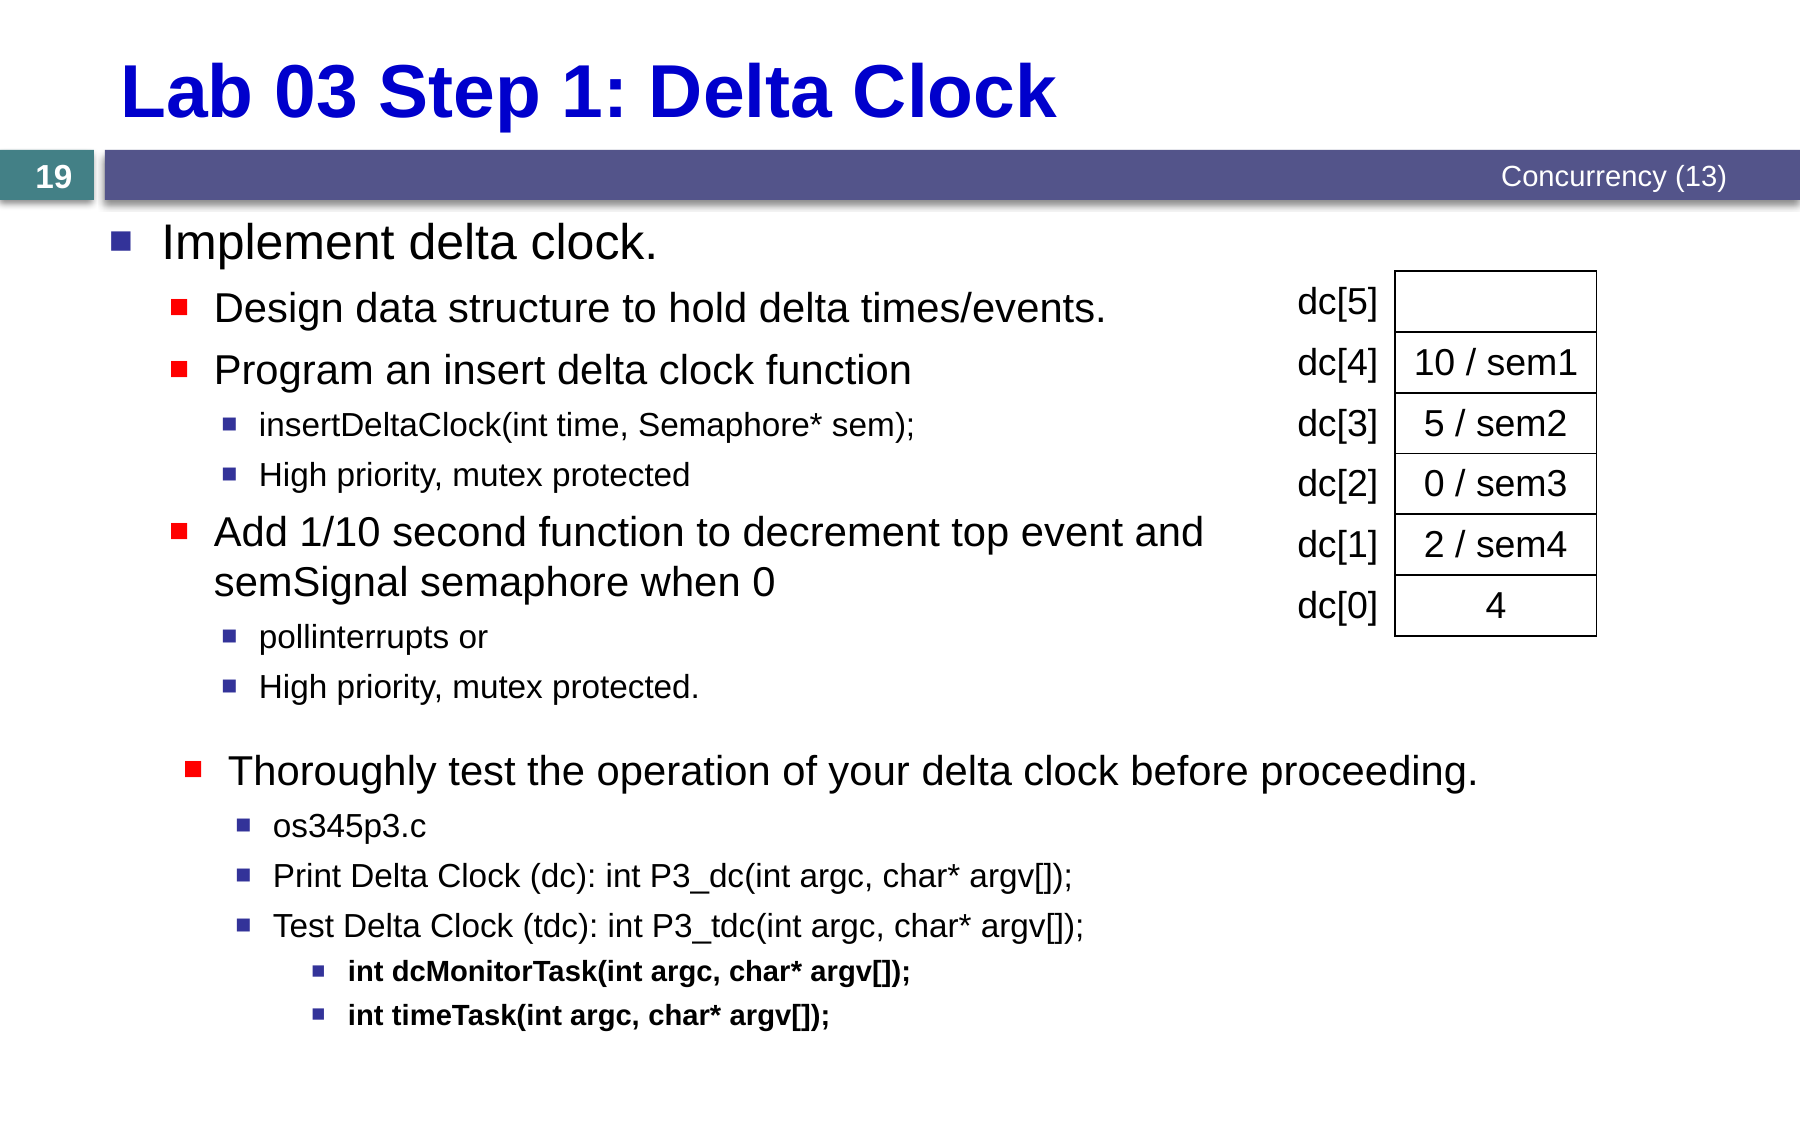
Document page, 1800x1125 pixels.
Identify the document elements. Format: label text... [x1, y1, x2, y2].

table_cell dc[1] [1280, 514, 1394, 575]
slide_number 19 [0, 152, 108, 198]
list Implement delta clock. Design data structure to hold delta times/events. Program an insert delta clock function insertDeltaClock(int time, Semaphore* sem); High priority, mutex protected Add 1/10 second function to decrement top event and semSignal semaphore when 0 pollinterrupts or High priority, mutex protected. [93, 202, 1281, 714]
table_cell dc[0] [1280, 575, 1394, 636]
table_cell 4 [1396, 576, 1596, 635]
table_cell dc[2] [1280, 453, 1394, 514]
table_header [1396, 272, 1596, 331]
title Lab 03 Step 1: Delta Clock [105, 27, 1743, 149]
text_box Thoroughly test the operation of your delta clock before proceeding. os345p3.c Print Delta Clock (dc): int P3_dc(int argc, char* argv[]); Test Delta Clock (tdc): int P3_tdc(int argc, char* argv[]); int dcMonitorTask(int argc, char* argv[]); int timeTask(int argc, char* argv[]); [107, 736, 1757, 1052]
table_cell dc[3] [1280, 393, 1394, 453]
footer Concurrency (13) [675, 149, 1743, 202]
table_cell 5 / sem2 [1396, 394, 1596, 453]
table_cell 10 / sem1 [1396, 333, 1596, 392]
table_cell 2 / sem4 [1396, 515, 1596, 574]
table_cell dc[4] [1280, 332, 1394, 393]
table_header dc[5] [1280, 271, 1394, 332]
table_cell 0 / sem3 [1396, 454, 1596, 513]
